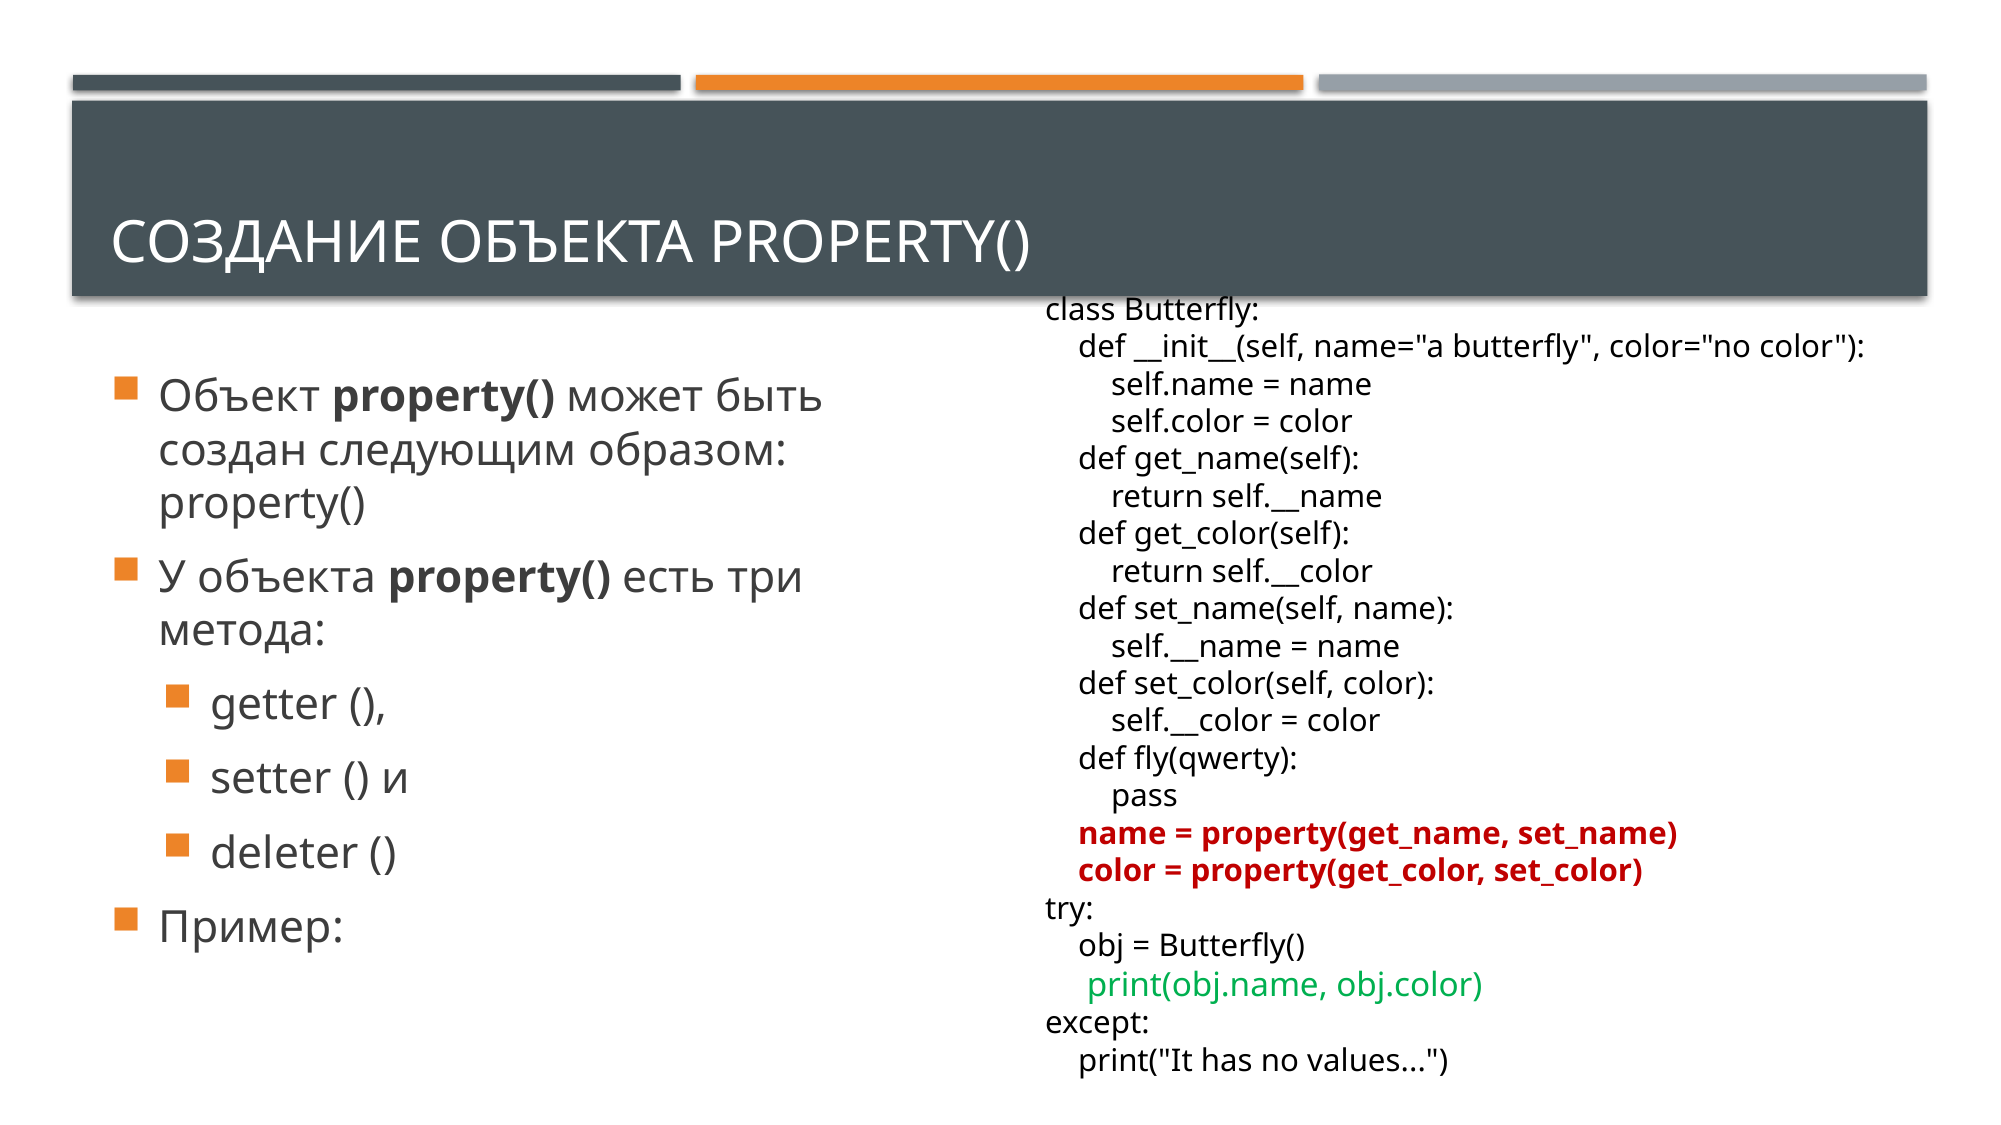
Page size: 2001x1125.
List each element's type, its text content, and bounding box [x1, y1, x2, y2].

list Объект property() может быть создан следующим образом: property() У объекта property() есть три метода: getter (), setter () и deleter () Пример: [95, 357, 931, 962]
text_box class Butterfly: def __init__(self, name="a butterfly", color="no color"): self.name = name self.color = color def get_name(self): return self.__name def get_color(self): return self.__color def set_name(self, name): self.__name = name def set_color(self, color): self.__color = color def fly(qwerty): pass name = property(get_name, set_name) color = property(get_color, set_color) try: obj = Butterfly() print(obj.name, obj.color) except: print("It has no values...") [1030, 281, 1920, 1085]
title Создание объекта Property() [95, 115, 1905, 282]
